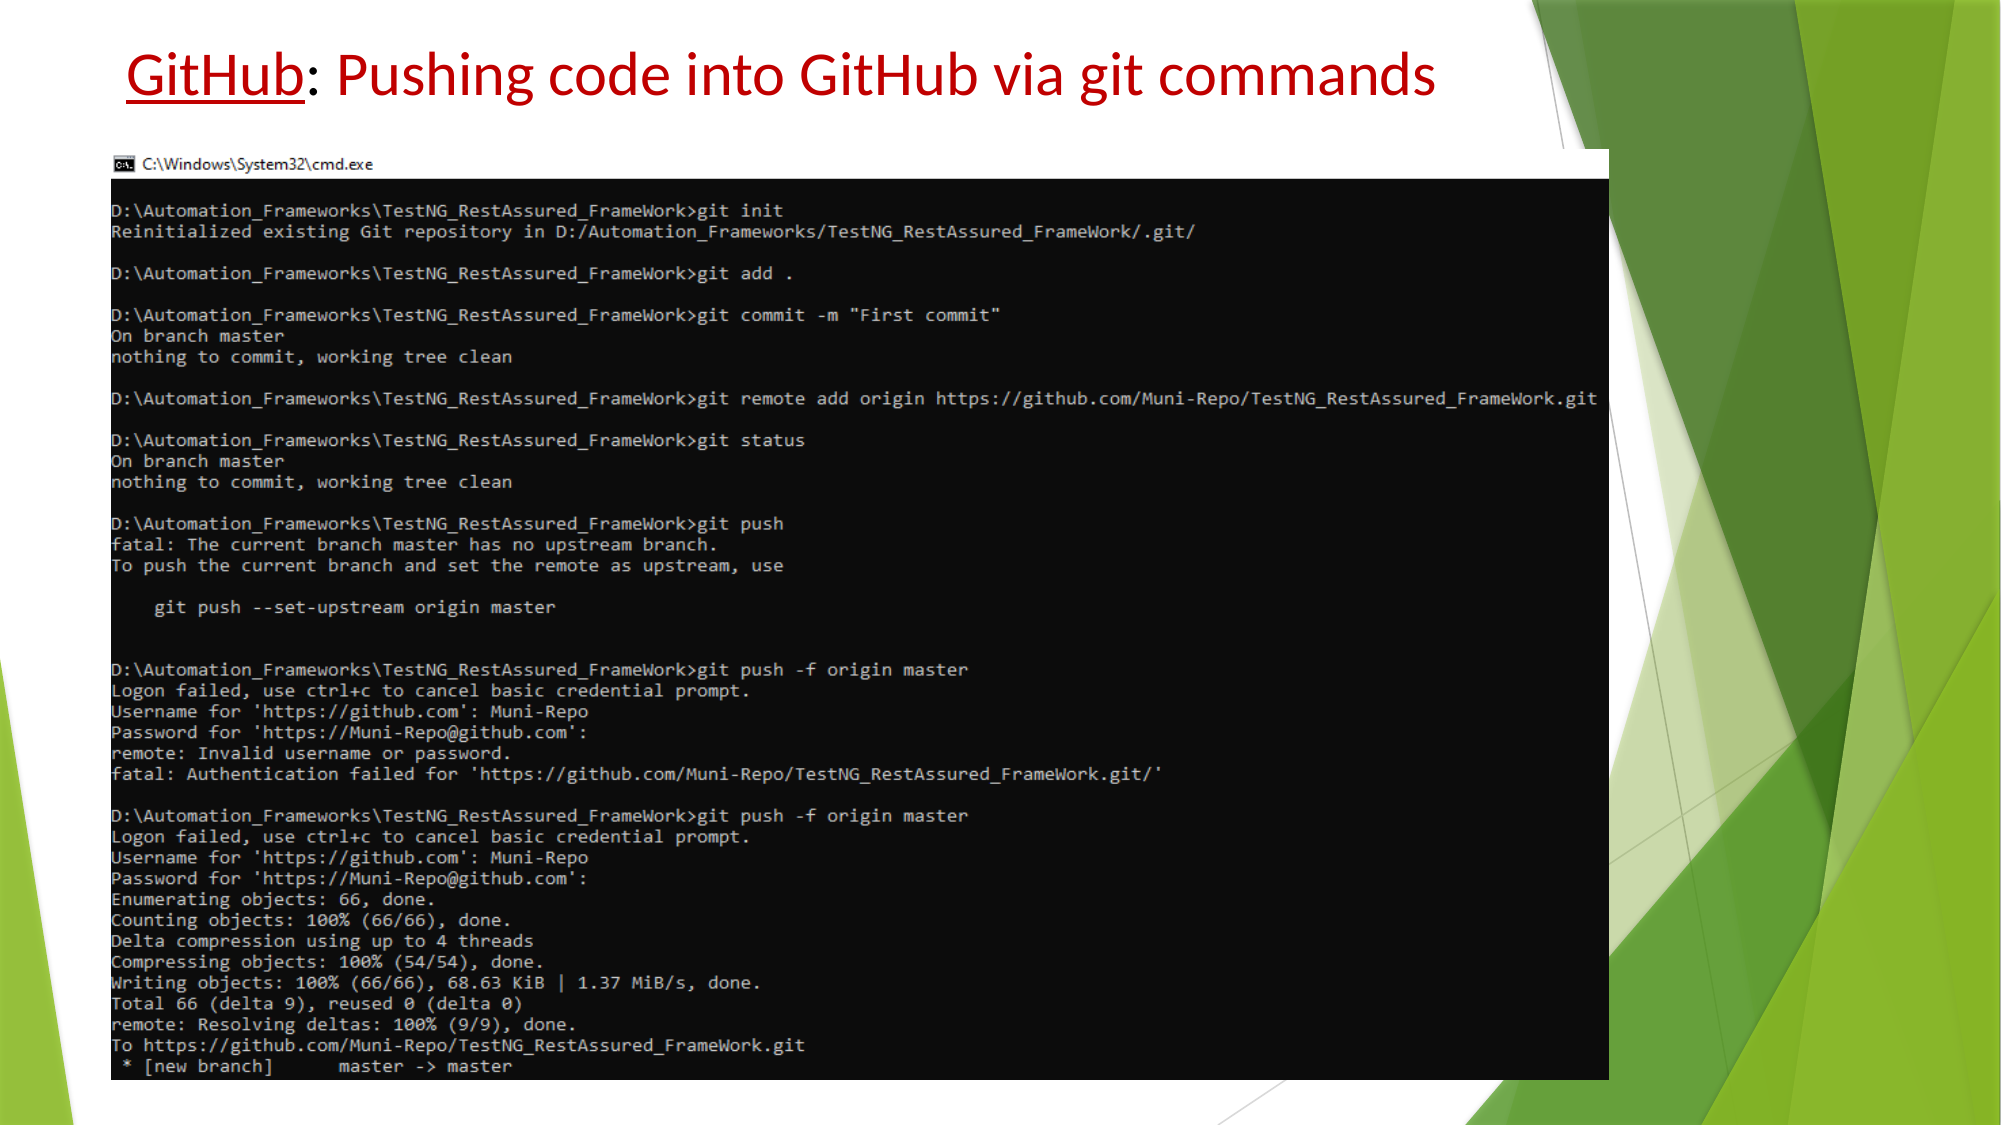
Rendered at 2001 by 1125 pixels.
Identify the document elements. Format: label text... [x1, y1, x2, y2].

title GitHub: Pushing code into GitHub via git commands [111, 25, 1609, 132]
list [110, 149, 1609, 1081]
